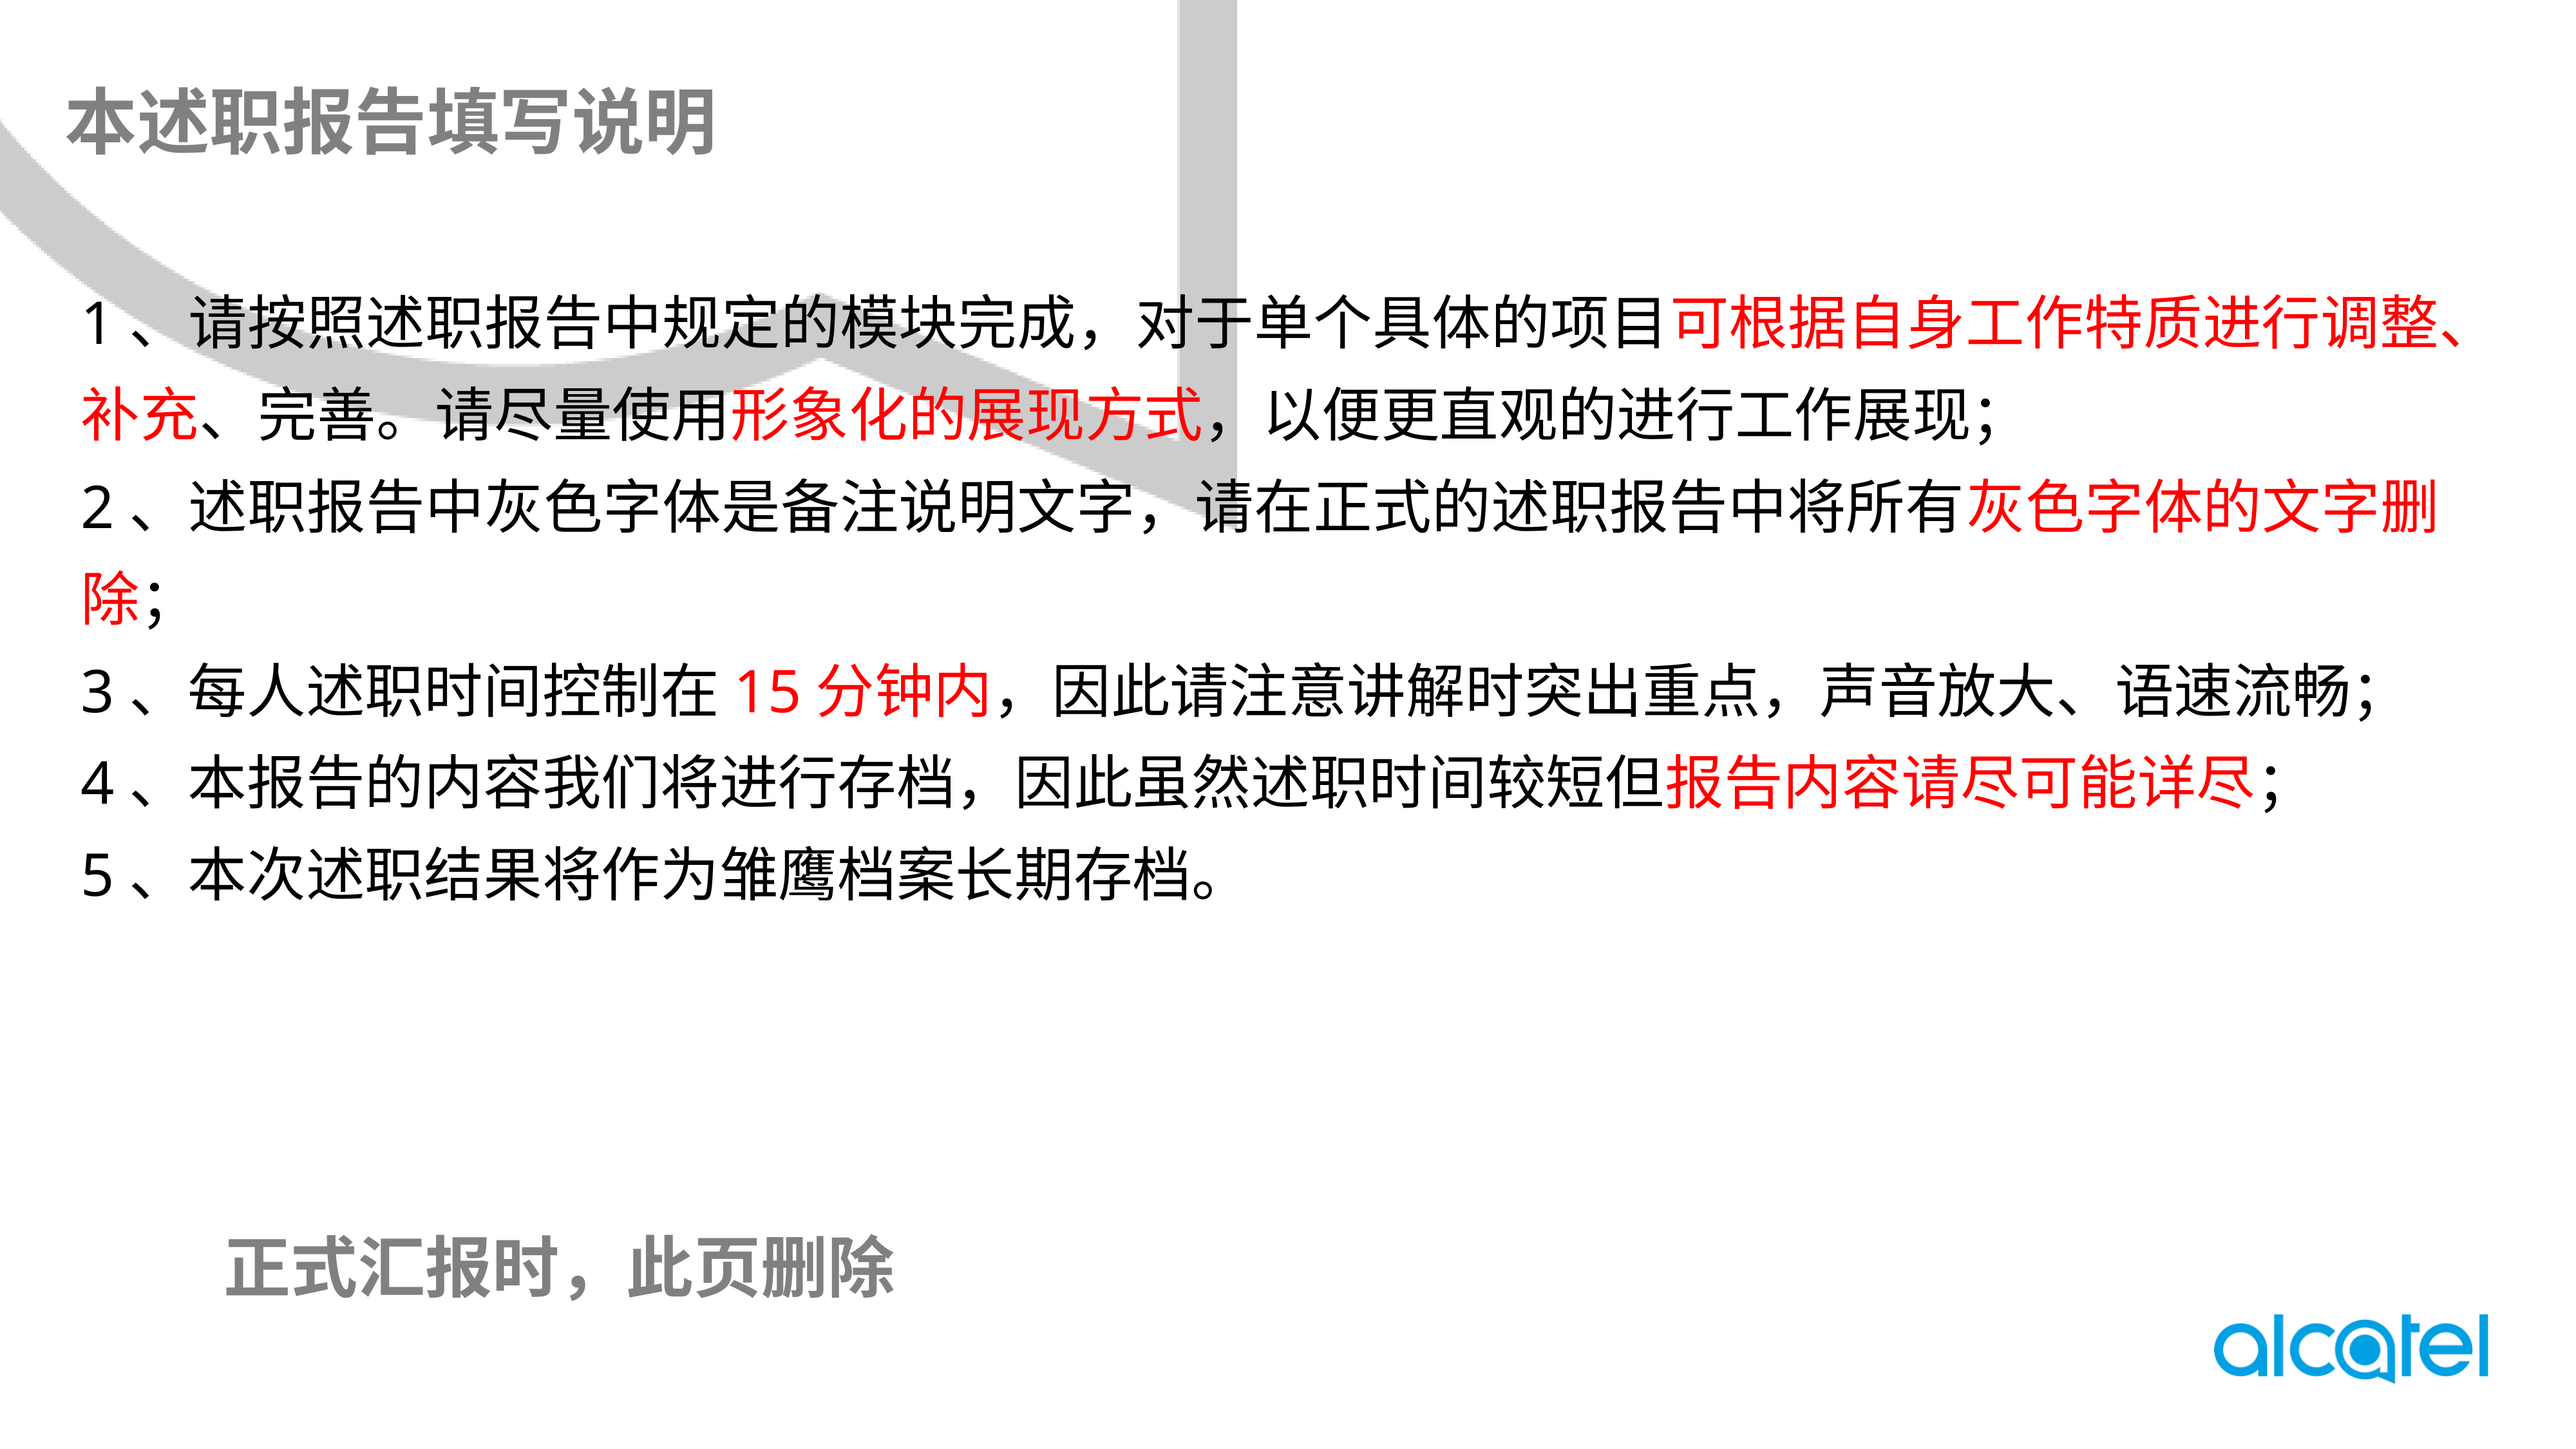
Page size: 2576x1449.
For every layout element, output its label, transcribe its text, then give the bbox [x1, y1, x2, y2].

text_box 本述职报告填写说明 [60, 71, 763, 169]
picture [2224, 1332, 2259, 1367]
picture [2214, 1314, 2488, 1384]
text_box 正式汇报时，此页删除 [123, 1220, 996, 1311]
picture [0, 0, 1237, 529]
text_box 1、请按照述职报告中规定的模块完成，对于单个具体的项目可根据自身工作特质进行调整、补充、完善。请尽量使用形象化的展现方式，以便更直观的进行工作展现； 2、述职报告中灰色字体是备注说明文字，请在正式的述职报告中将所有灰色字体的文字删除； 3、每人述职时间控制在15分钟内，因此请注意讲解时突出重点，声音放大、语速流畅； 4、本报告的内容我们将进行存档，因此虽然述职时间较短但报告内容请尽可能详尽； 5、本次述职结果将作为雏鹰档案长期存档。 [76, 259, 2445, 1130]
